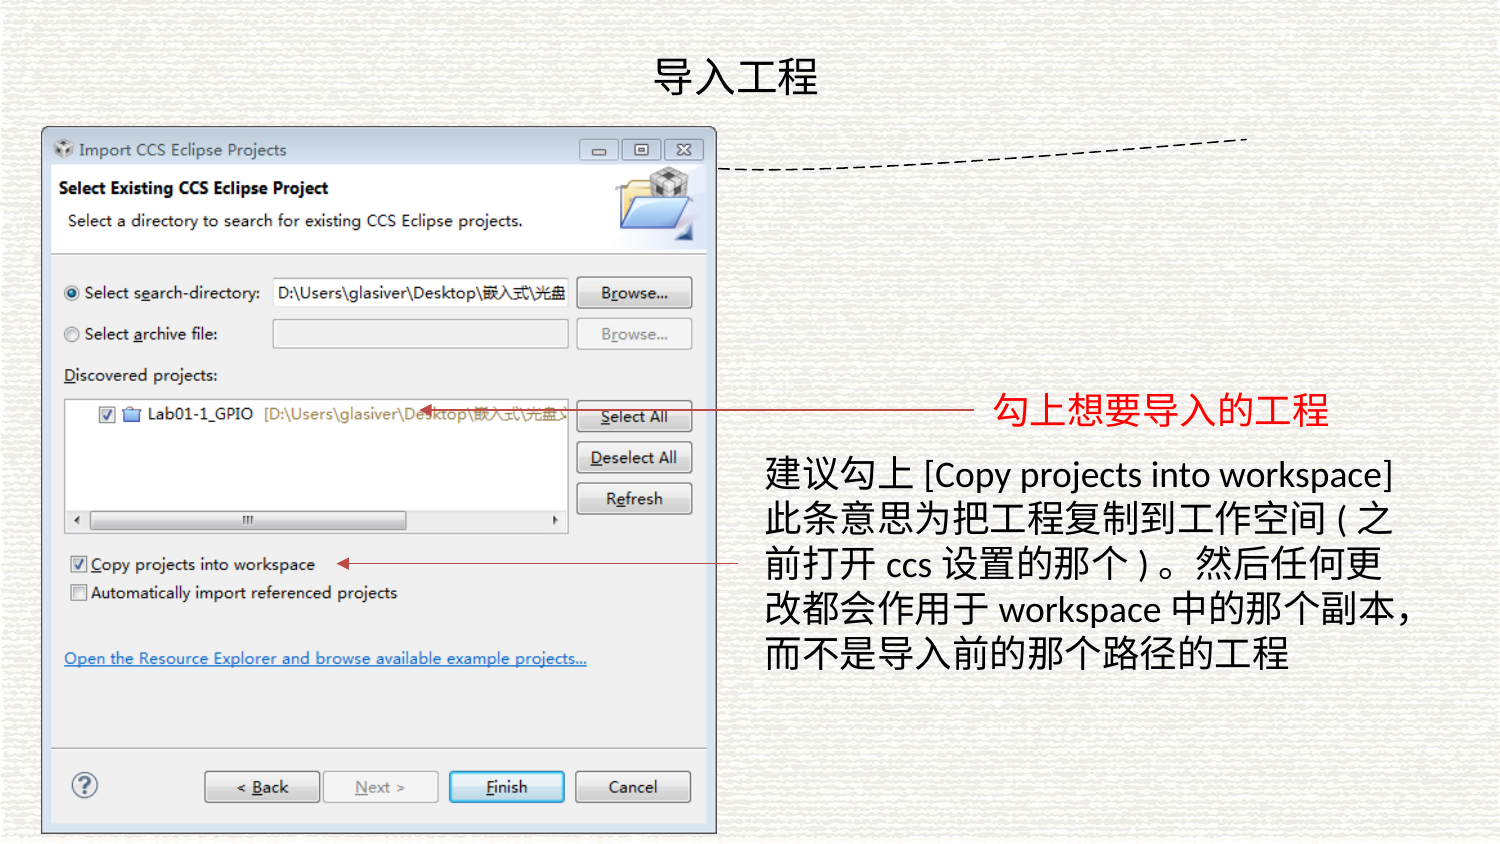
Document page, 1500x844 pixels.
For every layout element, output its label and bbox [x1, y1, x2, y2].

text_box [229, 43, 1247, 170]
text_box [336, 442, 1412, 685]
text_box [418, 379, 1356, 440]
picture [0, 0, 1500, 844]
